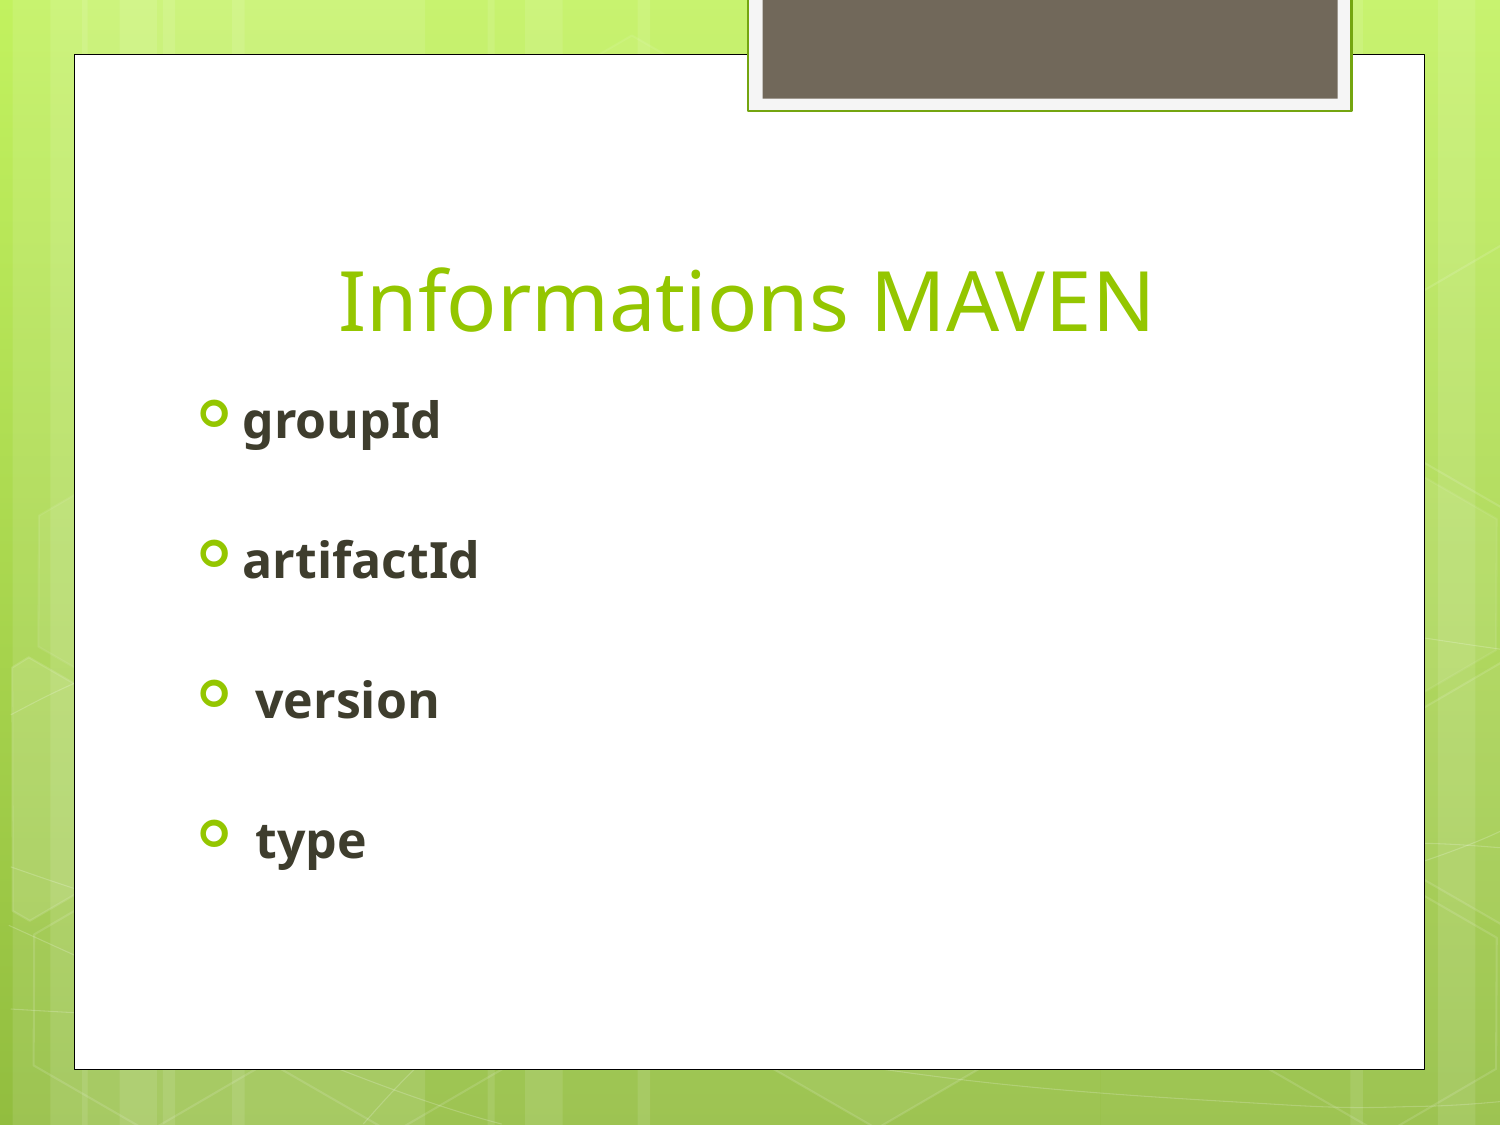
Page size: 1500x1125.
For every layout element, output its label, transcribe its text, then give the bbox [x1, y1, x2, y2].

title Informations MAVEN [171, 168, 1324, 357]
list groupId artifactId version type [171, 381, 1283, 957]
